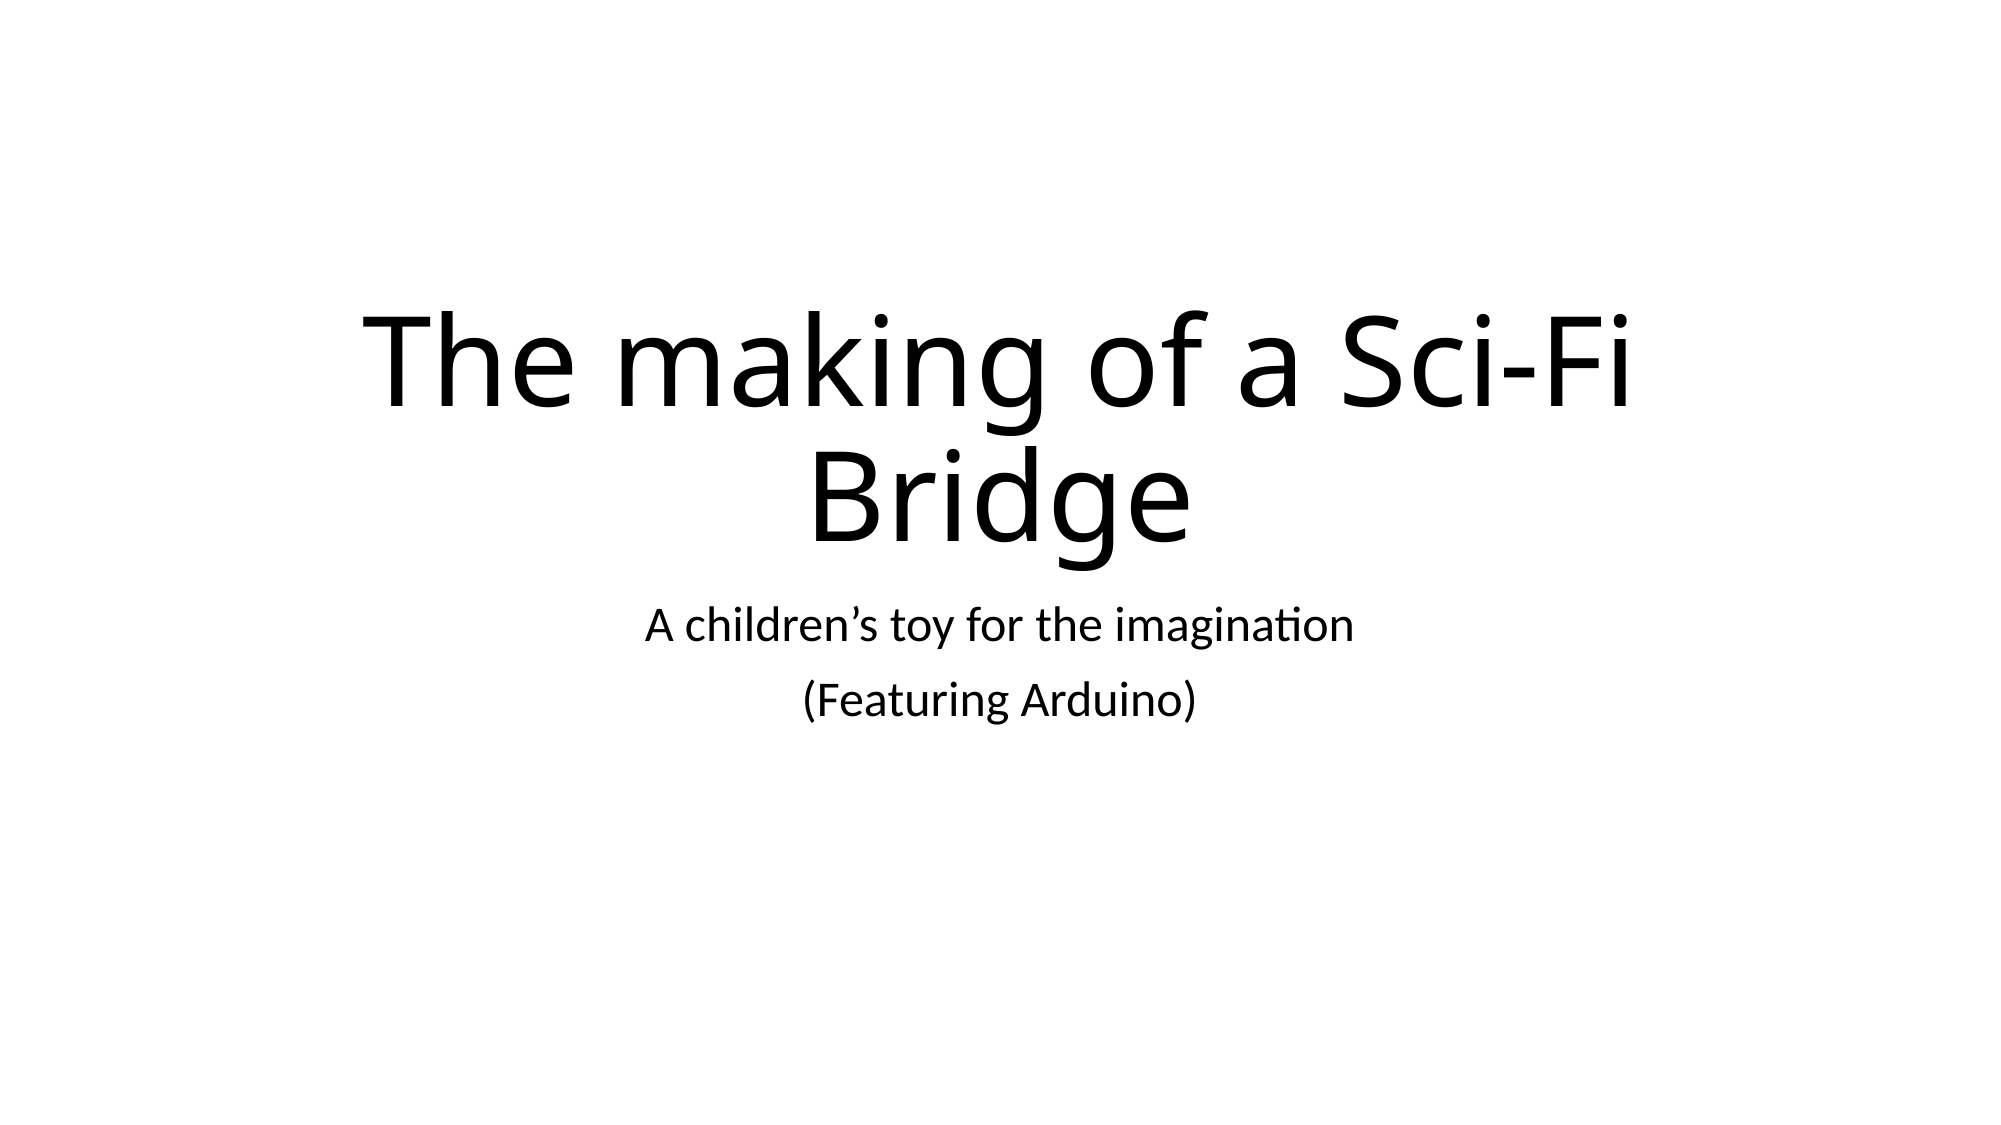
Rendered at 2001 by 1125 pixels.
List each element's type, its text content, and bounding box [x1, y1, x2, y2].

subtitle A children’s toy for the imagination (Featuring Arduino) [249, 590, 1750, 863]
title The making of a Sci-Fi Bridge [249, 184, 1750, 576]
